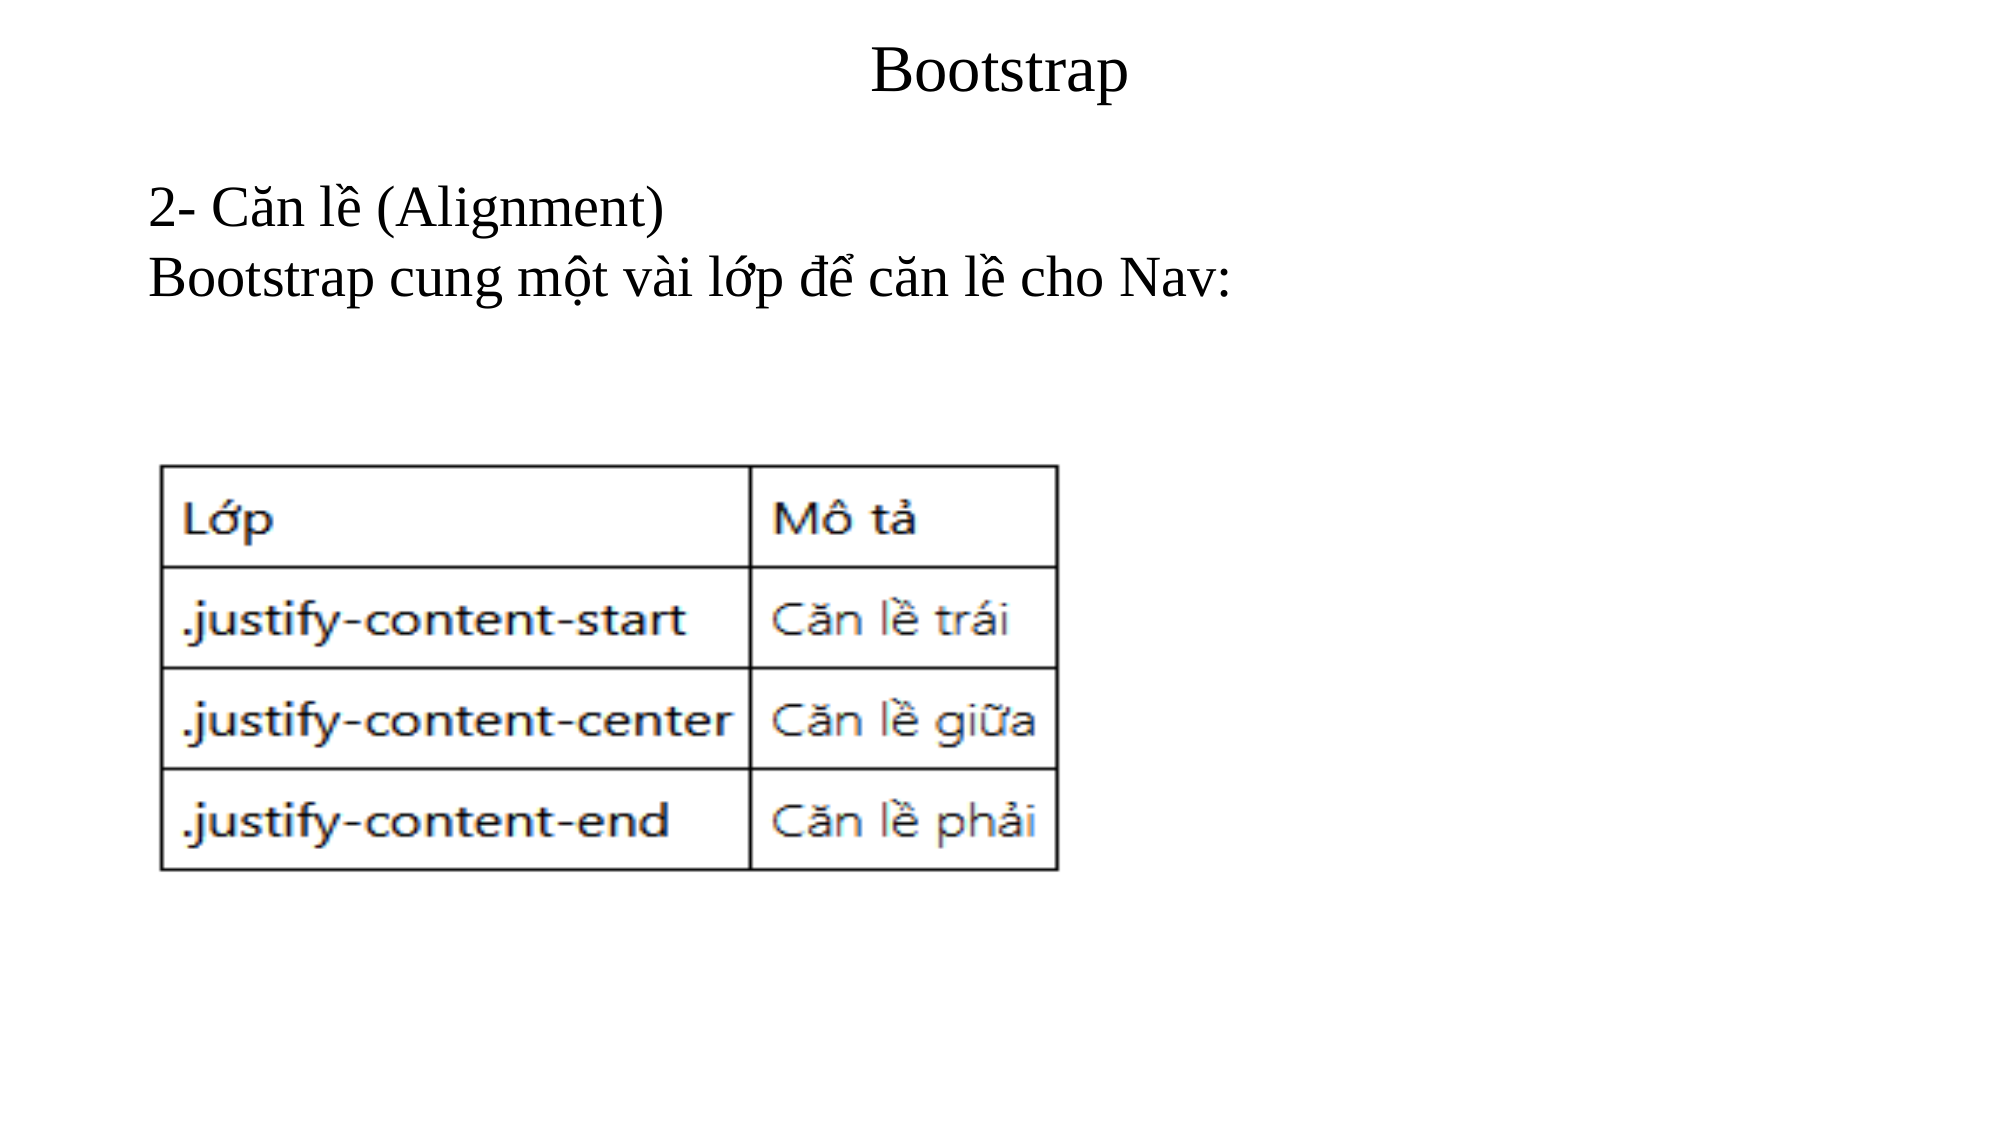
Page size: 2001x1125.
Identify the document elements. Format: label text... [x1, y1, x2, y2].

text_box 2- Căn lề (Alignment) Bootstrap cung một vài lớp để căn lề cho Nav: [133, 161, 1436, 316]
picture [133, 437, 1247, 899]
title Bootstrap [249, 22, 1750, 114]
